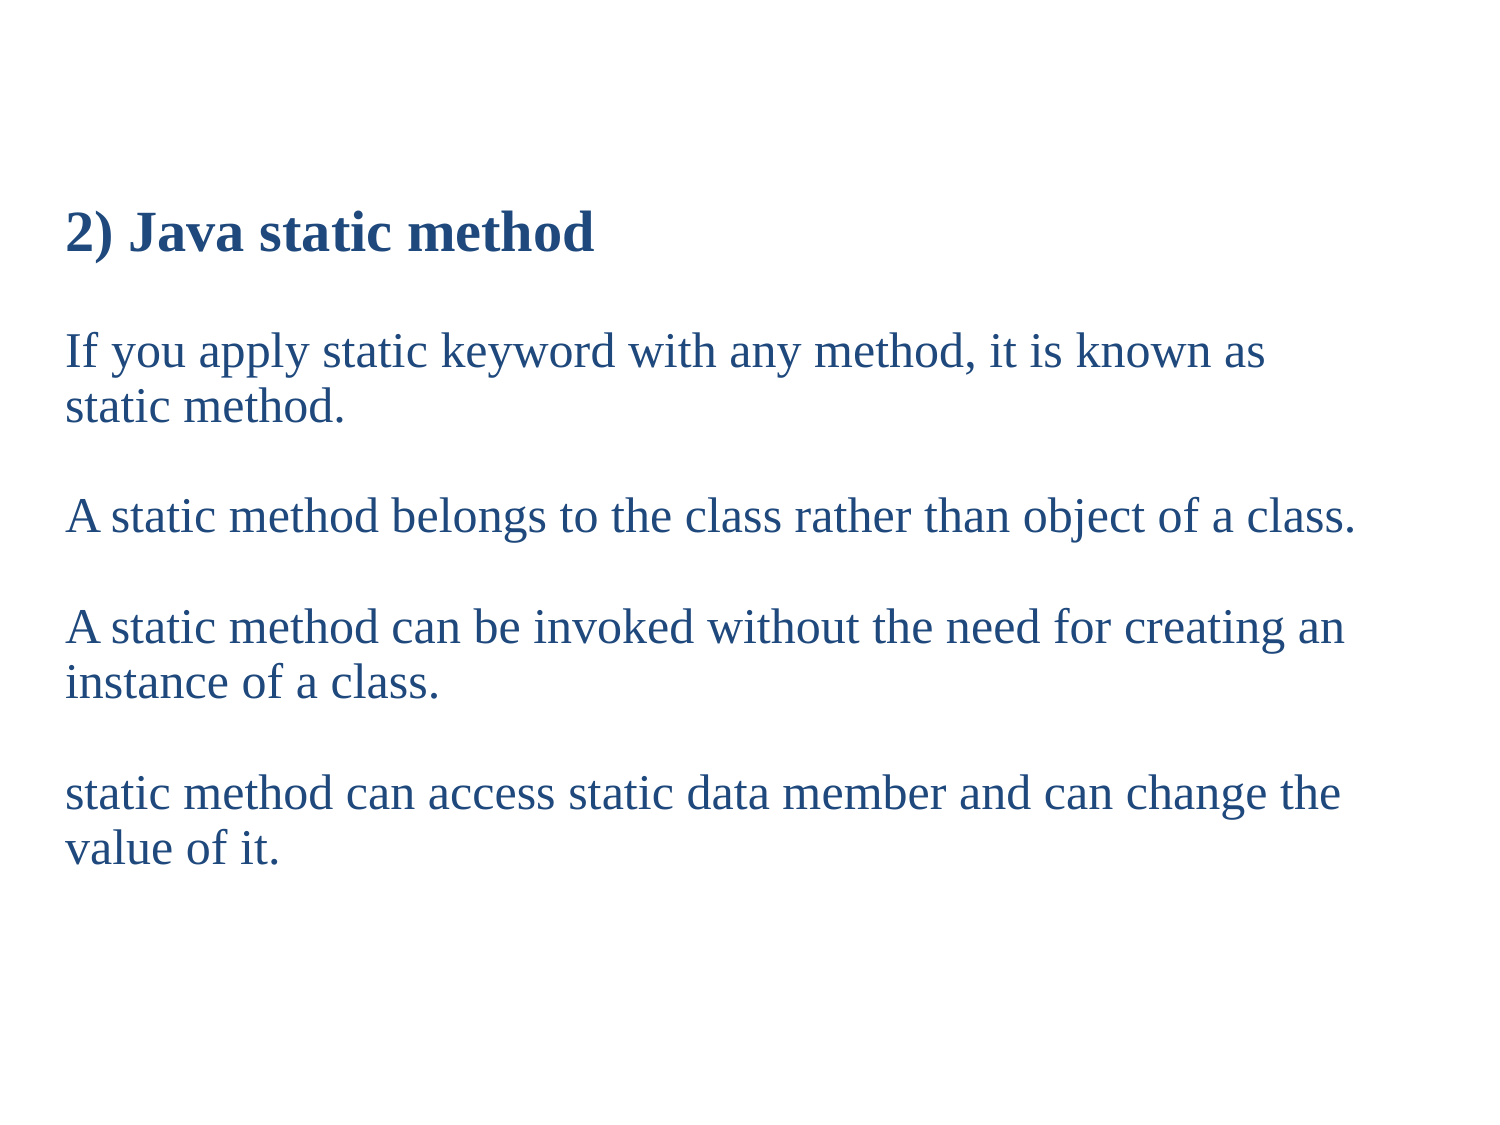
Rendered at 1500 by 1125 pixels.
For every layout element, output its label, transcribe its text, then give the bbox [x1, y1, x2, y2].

title 2) Java static method If you apply static keyword with any method, it is known as static method. A static method belongs to the class rather than object of a class. A static method can be invoked without the need for creating an instance of a class. static method can access static data member and can change the value of it. [50, 75, 1400, 1000]
